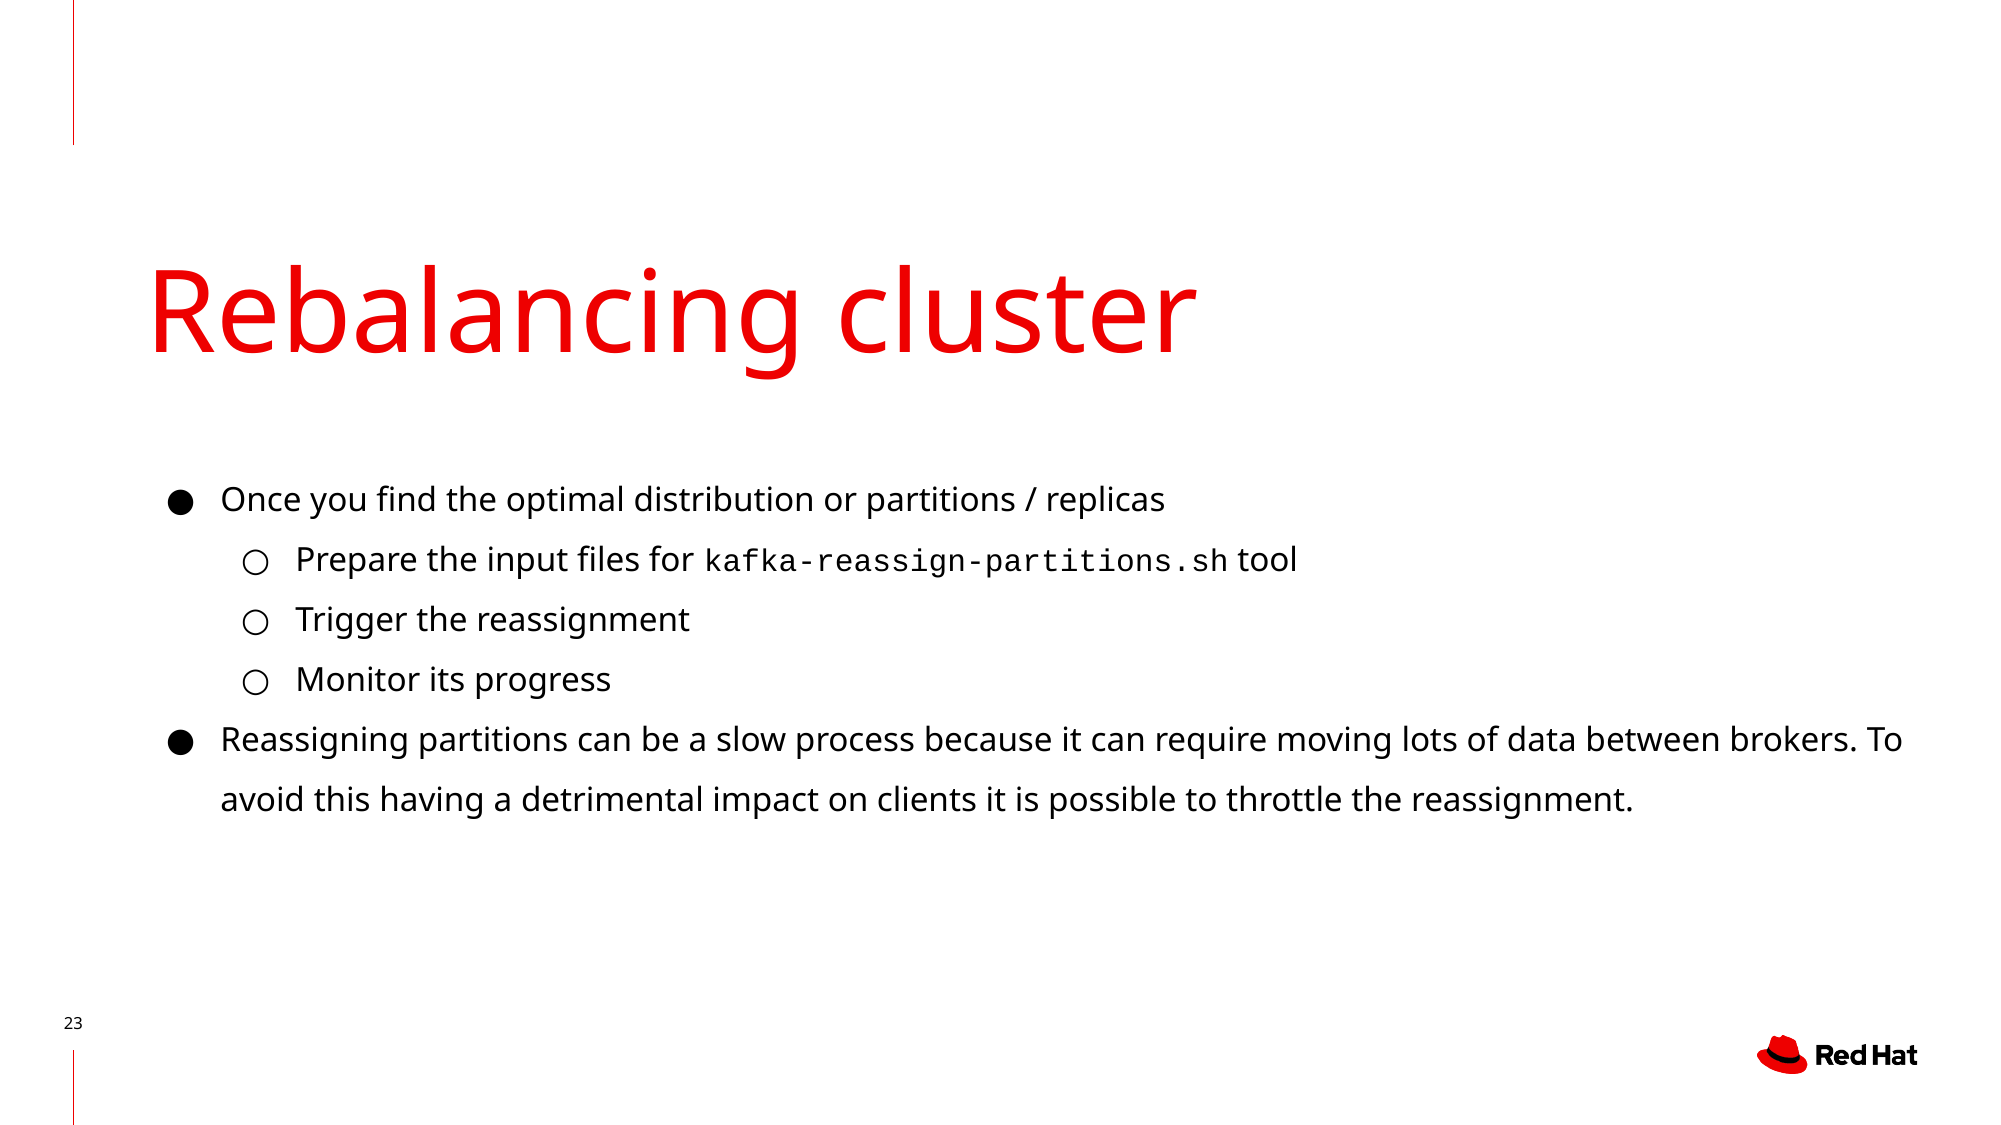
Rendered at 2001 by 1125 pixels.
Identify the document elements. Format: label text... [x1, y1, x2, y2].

picture [1757, 1035, 1918, 1074]
title Rebalancing cluster Once you find the optimal distribution or partitions / replicas Prepare the input files for kafka-reassign-partitions.sh tool Trigger the reassignment Monitor its progress Reassigning partitions can be a slow process because it can require moving lots of data between brokers. To avoid this having a detrimental impact on clients it is possible to throttle the reassignment. [73, 222, 1926, 943]
slide_number ‹#› [13, 1012, 134, 1036]
